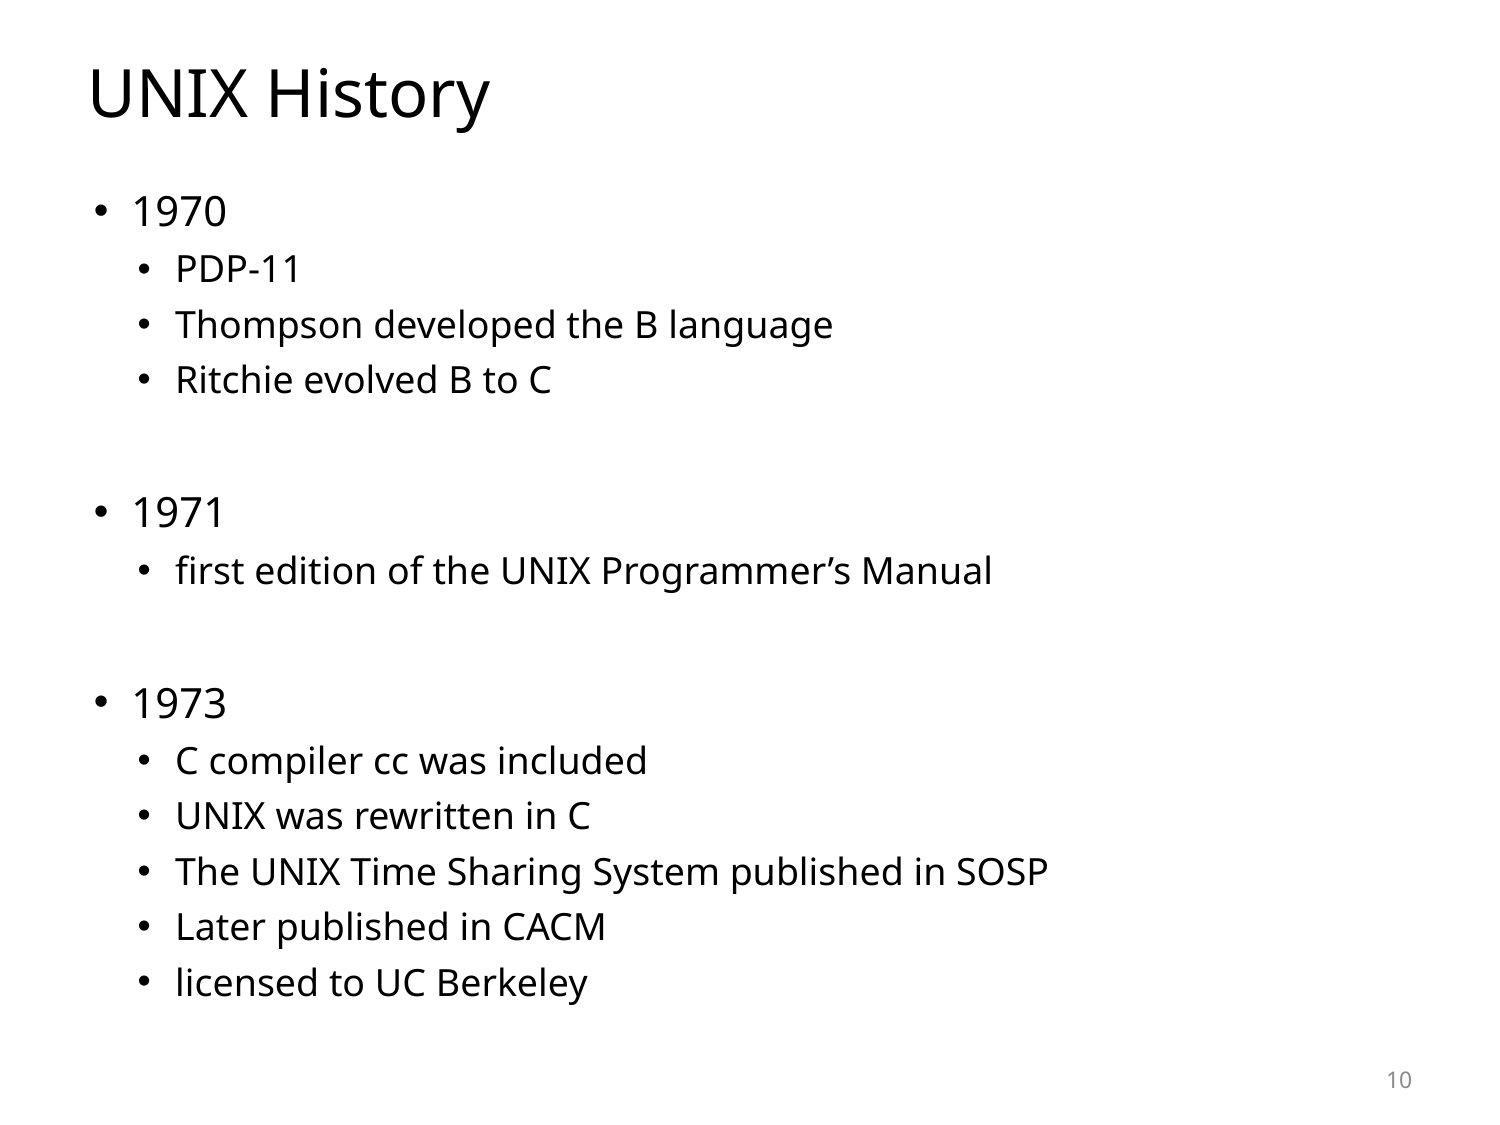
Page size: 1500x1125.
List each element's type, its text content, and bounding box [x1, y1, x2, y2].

list 1970 PDP-11 Thompson developed the B language Ritchie evolved B to C 1971 first edition of the UNIX Programmer’s Manual 1973 C compiler cc was included UNIX was rewritten in C The UNIX Time Sharing System published in SOSP Later published in CACM licensed to UC Berkeley [72, 177, 1431, 1042]
slide_number 10 [1090, 1060, 1428, 1103]
title UNIX History [72, 34, 1431, 159]
